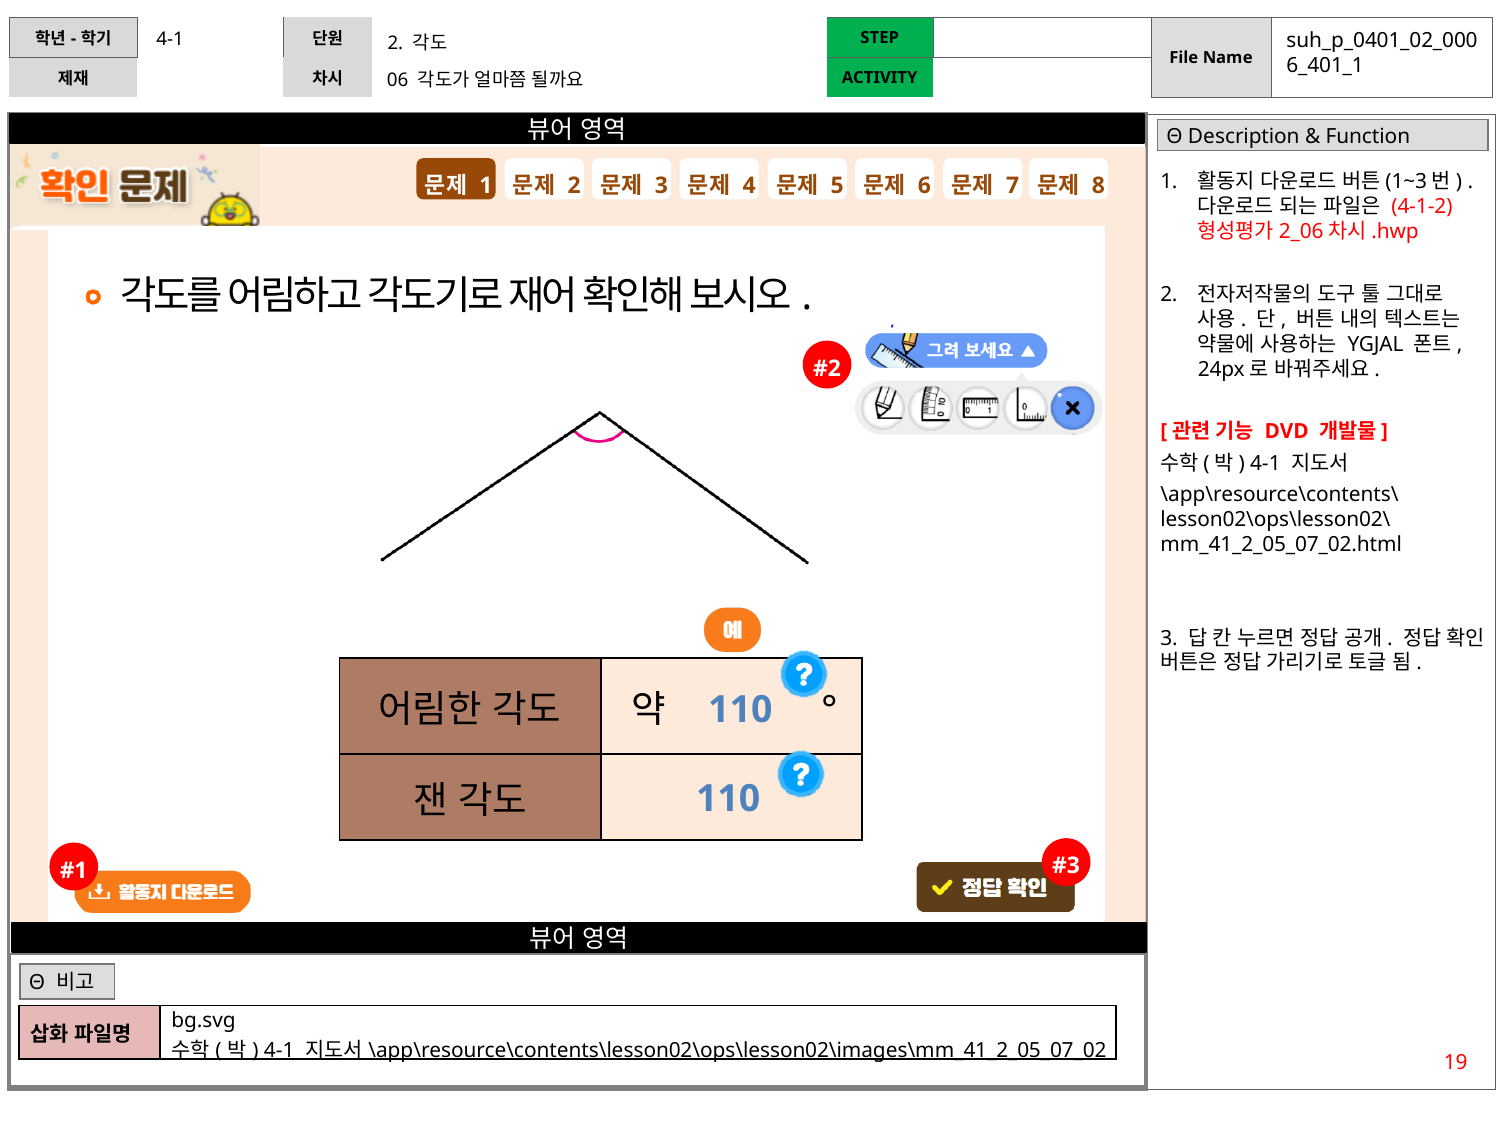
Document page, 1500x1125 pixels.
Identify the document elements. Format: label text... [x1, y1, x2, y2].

text_box 문제 2 [520, 149, 608, 205]
text_box 문제 5 [783, 149, 871, 205]
text_box 문제 1 [410, 149, 520, 205]
text_box 활동지 다운로드 버튼(1~3번) . 다운로드 되는 파일은 (4-1-2)형성평가2_06차시.hwp 전자저작물의 도구 툴 그대로 사용. 단, 버튼 내의 텍스트는 약물에 사용하는 YGJAL 폰트, 24px로 바꿔주세요. [관련 기능 DVD 개발물] 수학(박) 4-1 지도서 \app\resource\contents\lesson02\ops\lesson02\mm_41_2_05_07_02.html 3. 답 칸 누르면 정답 공개. 정답 확인 버튼은 정답 가리기로 토글 됨. [1145, 160, 1500, 744]
picture [774, 645, 834, 705]
text_box 문제 8 [1046, 149, 1132, 205]
table_header Θ Description & Function [1158, 120, 1487, 150]
table_header 약 110 ° [602, 659, 861, 753]
text_box #3 [1040, 836, 1093, 883]
text_box 문제 7 [958, 149, 1046, 205]
text_box 문제 6 [871, 149, 958, 205]
text_box 각도를 어림하고 각도기로 재어 확인해 보시오. [105, 263, 1109, 326]
picture [915, 858, 1078, 913]
picture [73, 869, 252, 913]
text_box #1 [47, 840, 101, 892]
table_header 어림한 각도 [340, 659, 600, 753]
picture [10, 144, 260, 230]
picture [771, 745, 831, 804]
picture [82, 285, 103, 307]
text_box 06 각도가 얼마쯤 될까요 [372, 60, 821, 96]
table_cell 잰 각도 [340, 755, 600, 839]
text_box 문제 4 [695, 149, 783, 205]
text_box suh_p_0401_02_0006_401_1 [1271, 18, 1500, 84]
text_box 문제 3 [608, 149, 695, 205]
text_box 2. 각도 [372, 23, 828, 48]
table_header bg.svg 수학(박) 4-1 지도서\app\resource\contents\lesson02\ops\lesson02\images\mm_41_2_05_07_02 [161, 1006, 1115, 1058]
text_box 4-1 [141, 18, 284, 55]
picture [349, 324, 1104, 654]
table_header 삽화 파일명 [20, 1006, 159, 1058]
table_cell 110 ° [602, 755, 861, 839]
